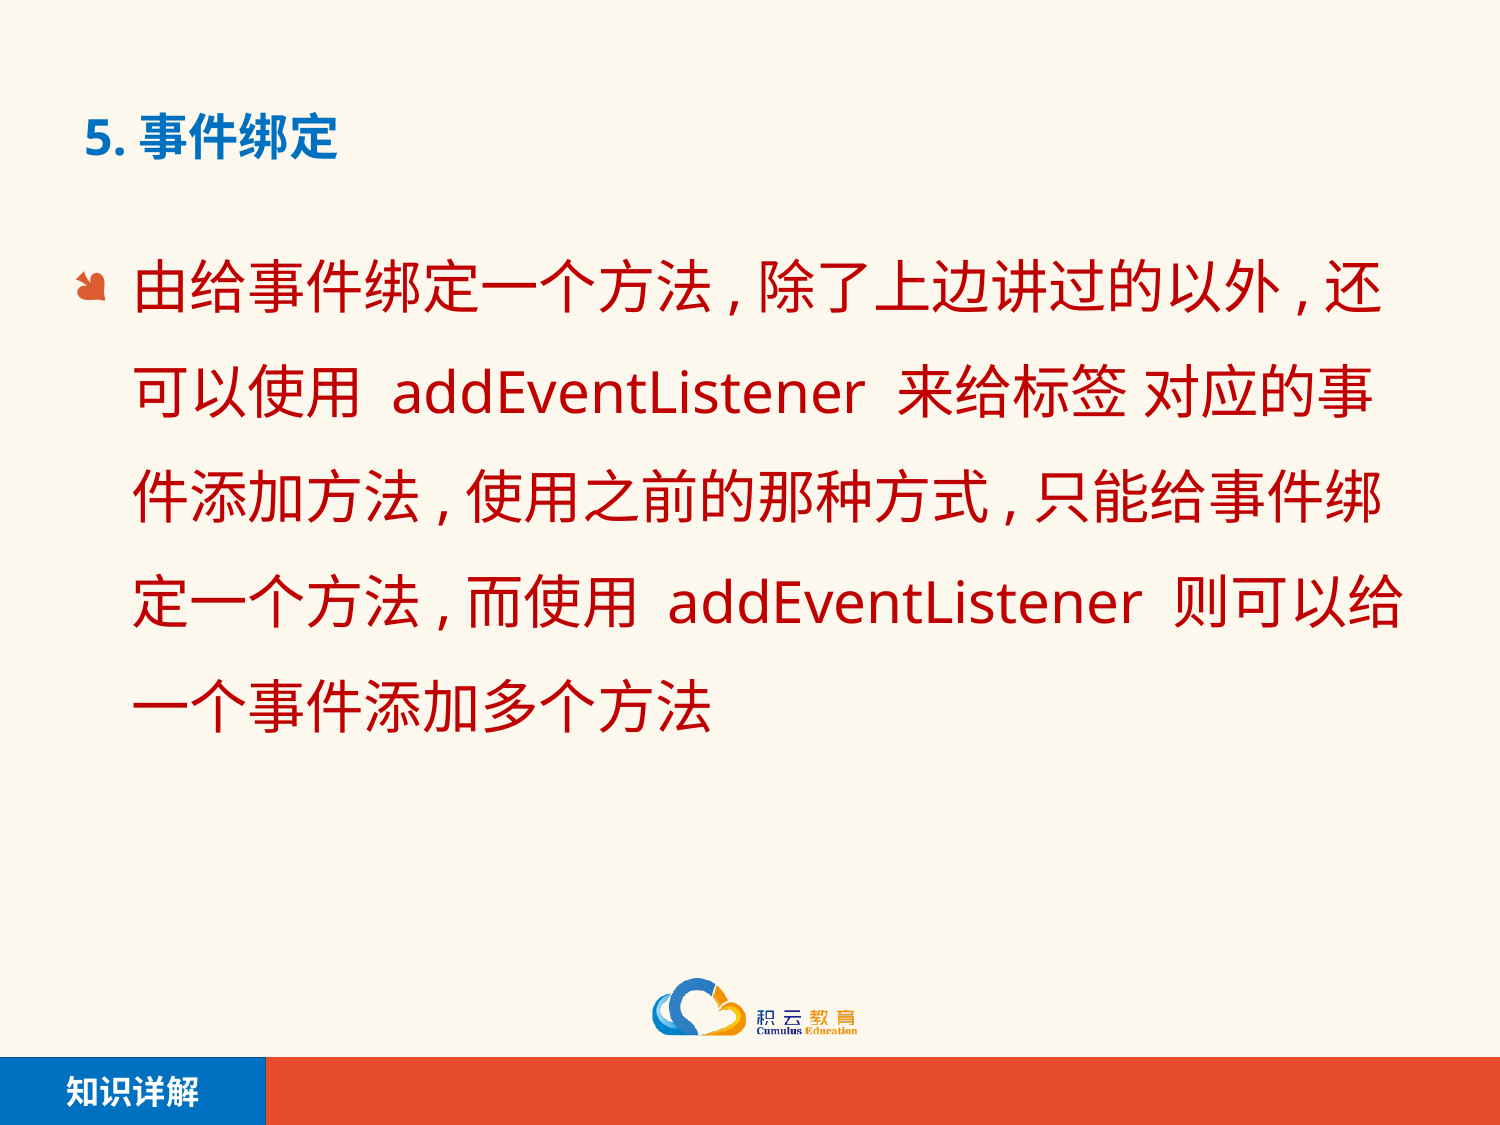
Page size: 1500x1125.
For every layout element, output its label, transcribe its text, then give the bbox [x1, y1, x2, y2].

title 5.事件绑定 [76, 65, 1438, 175]
picture [643, 971, 869, 1044]
list 由给事件绑定一个方法,除了上边讲过的以外,还可以使用 addEventListener 来给标签 对应的事件添加方法,使用之前的那种方式,只能给事件绑定一个方法,而使用 addEventListener 则可以给一个事件添加多个方法 [64, 207, 1426, 924]
